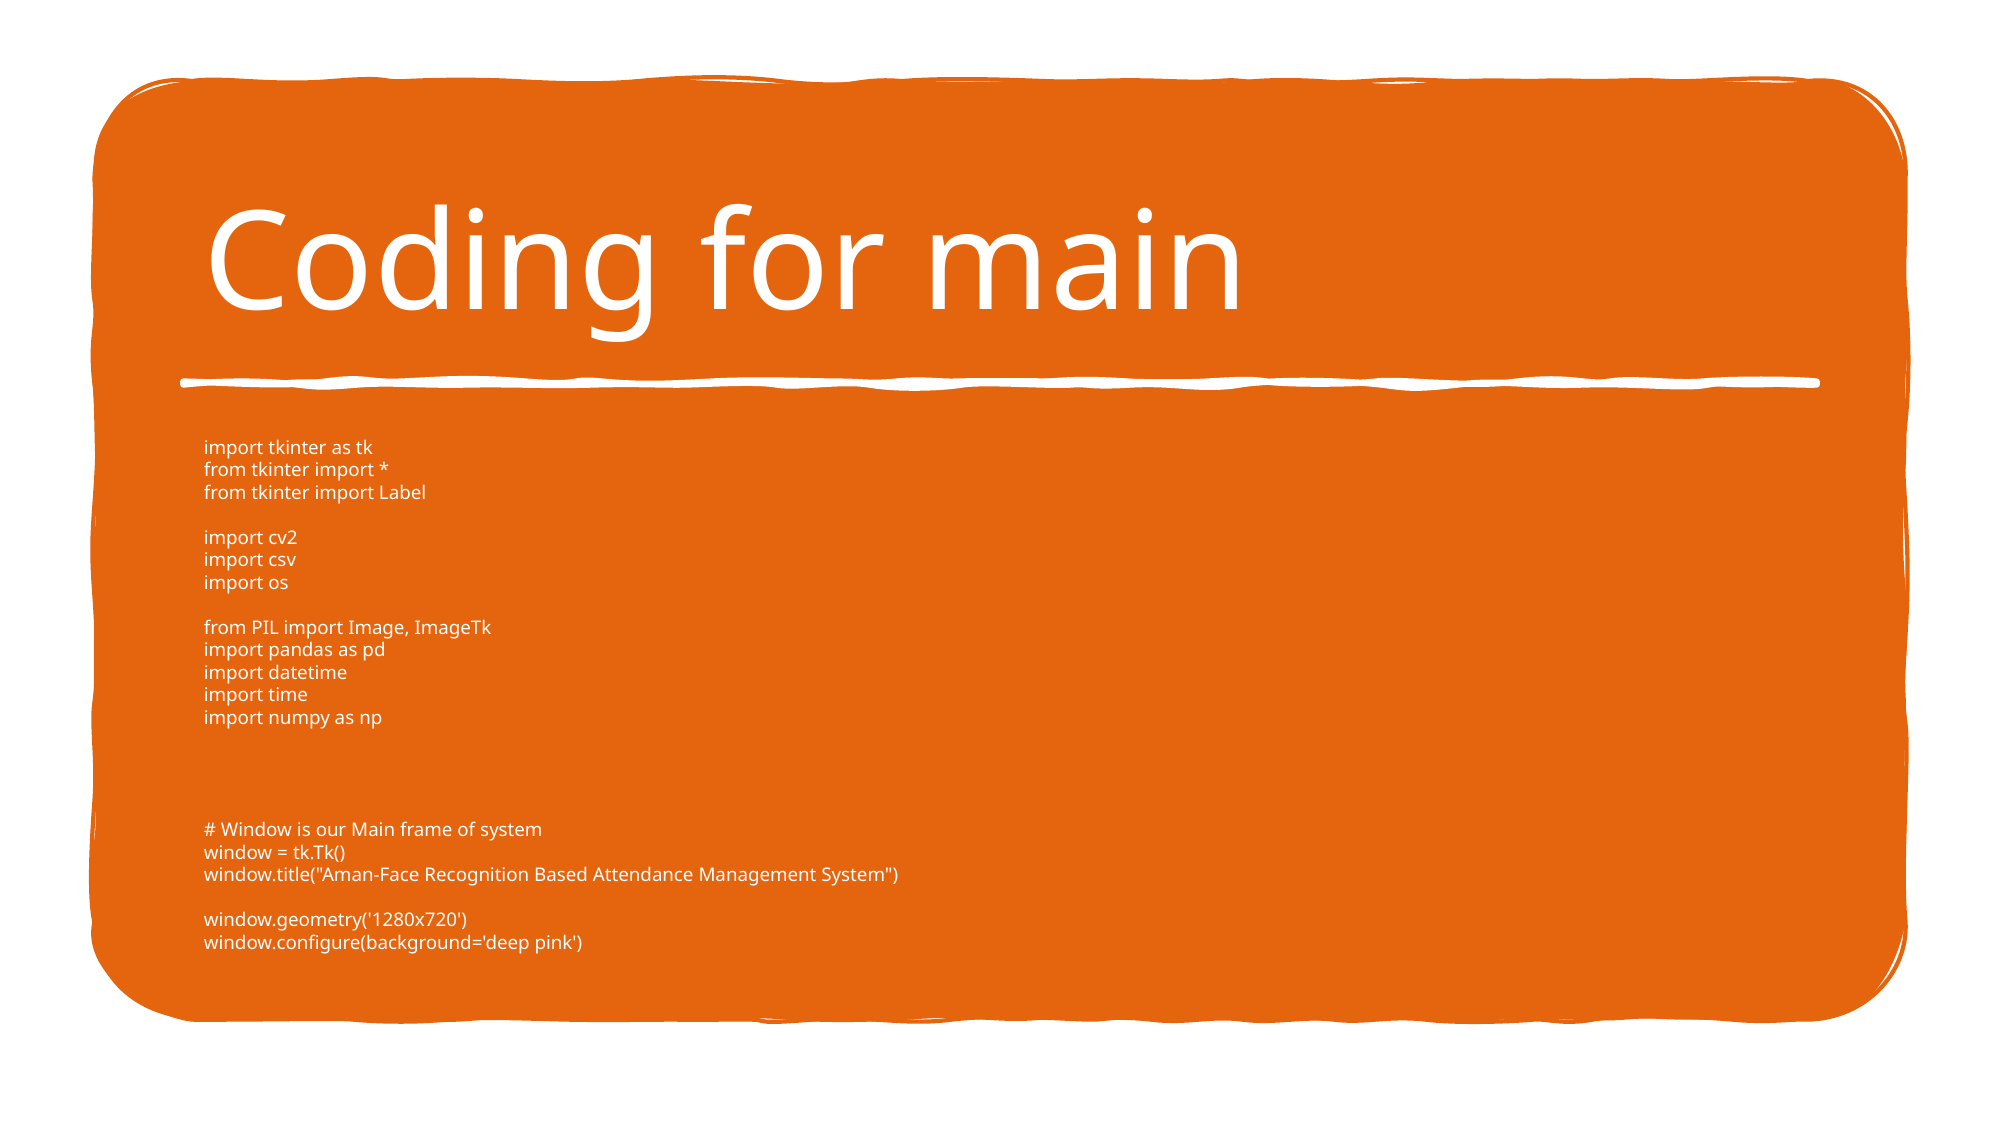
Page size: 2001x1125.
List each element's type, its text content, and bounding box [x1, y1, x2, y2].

text_box [90, 76, 1910, 1023]
text_box [182, 376, 1818, 389]
list import tkinter as tk from tkinter import * from tkinter import Label import cv2 import csv import os from PIL import Image, ImageTk import pandas as pd import datetime import time import numpy as np # Window is our Main frame of system window = tk.Tk() window.title("Aman-Face Recognition Based Attendance Management System") window.geometry('1280x720') window.configure(background='deep pink') [188, 427, 1812, 967]
title Coding for main [188, 145, 1812, 364]
text_box [0, 0, 2000, 1125]
